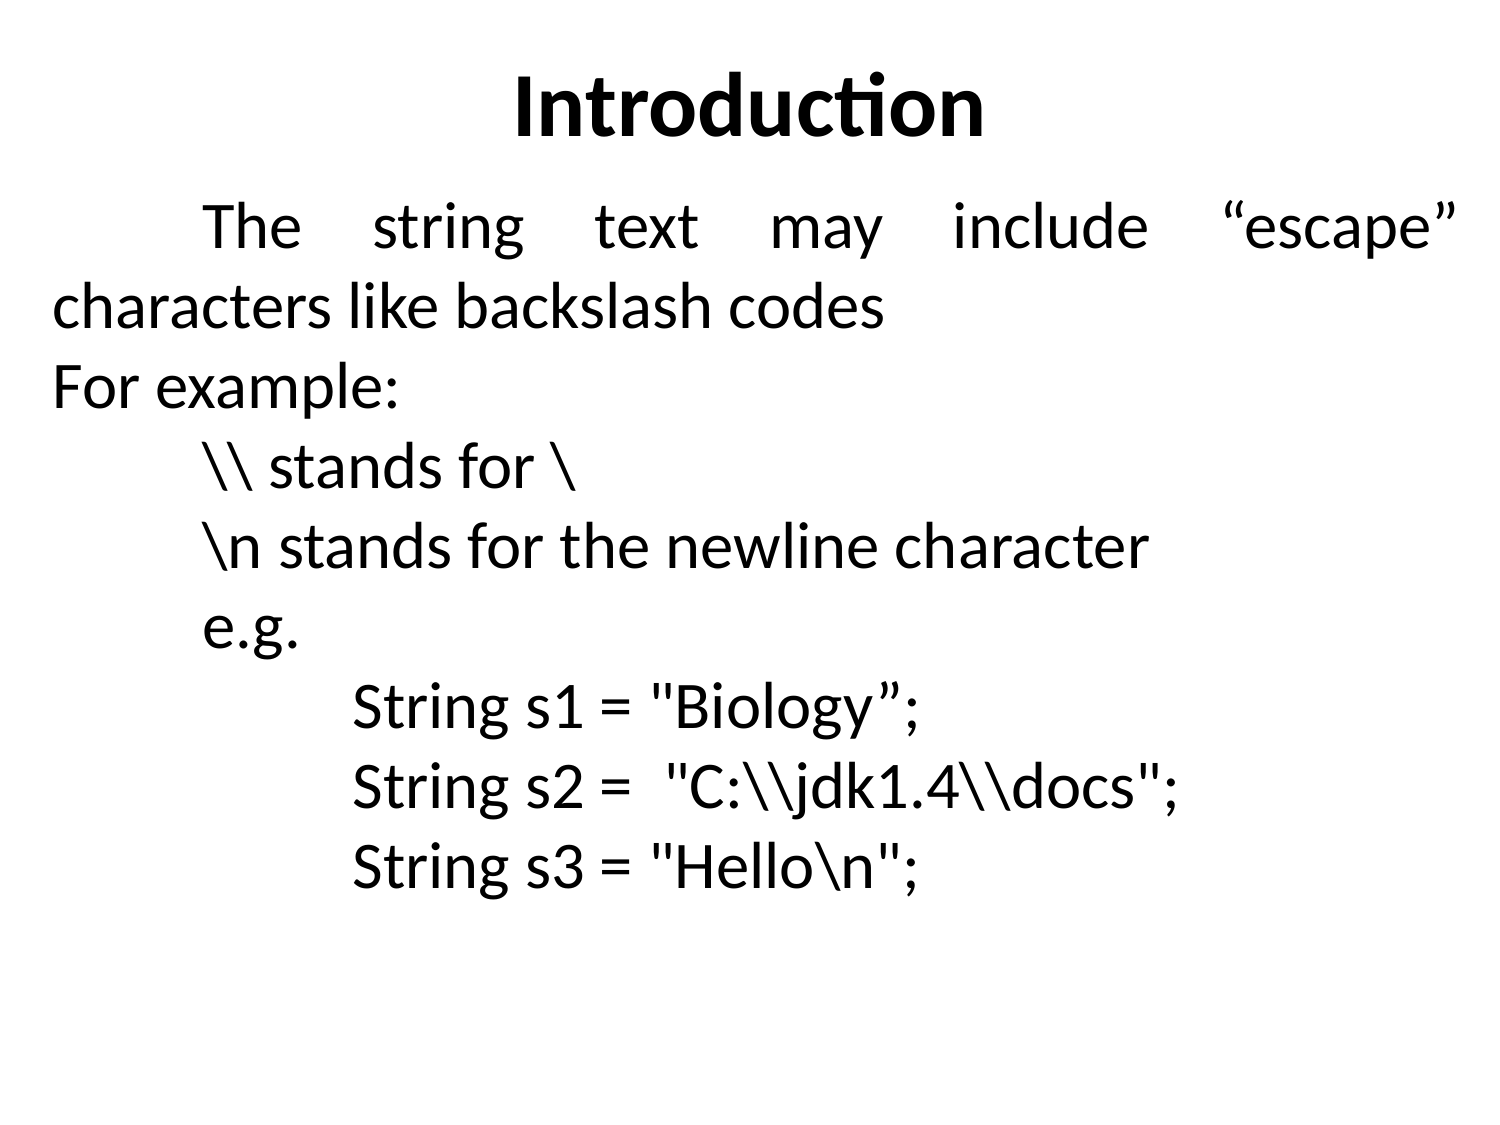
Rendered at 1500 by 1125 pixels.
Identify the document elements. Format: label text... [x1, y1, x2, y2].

text_box The string text may include “escape” characters like backslash codes For example: \\ stands for \ \n stands for the newline character e.g. String s1 = "Biology”; String s2 = "C:\\jdk1.4\\docs"; String s3 = "Hello\n"; [37, 174, 1475, 910]
title Introduction [0, 24, 1500, 175]
